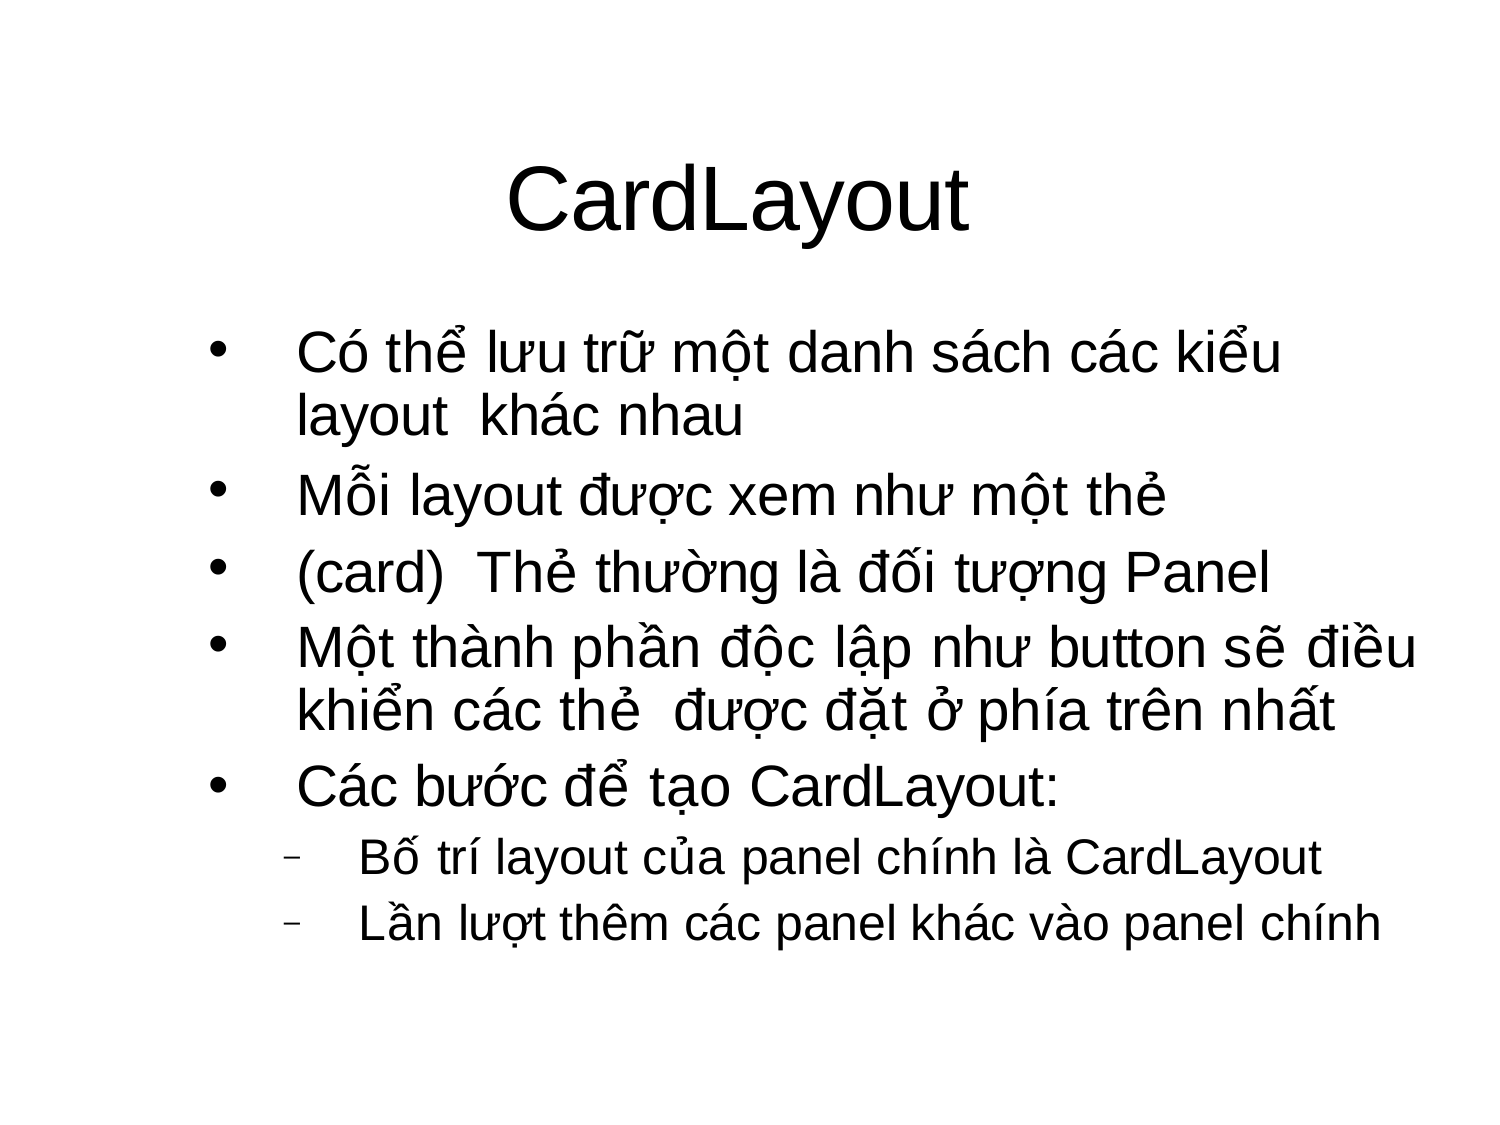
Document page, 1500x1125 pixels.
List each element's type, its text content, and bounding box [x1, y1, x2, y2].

text_box • [206, 743, 232, 816]
text_box Bố trí layout của panel chính là CardLayout Lần lượt thêm các panel khác vào panel chính [356, 816, 1389, 951]
text_box – [281, 833, 303, 872]
text_box • [206, 307, 232, 380]
text_box • • • [206, 440, 232, 676]
text_box – [281, 899, 303, 937]
text_box Có thể lưu trữ một danh sách các kiểu layout khác nhau Mỗi layout được xem như một thẻ (card) Thẻ thường là đối tượng Panel Một thành phần độc lập như button sẽ điều khiển các thẻ được đặt ở phía trên nhất Các bước để tạo CardLayout: [294, 311, 1450, 819]
title CardLayout [503, 136, 972, 311]
